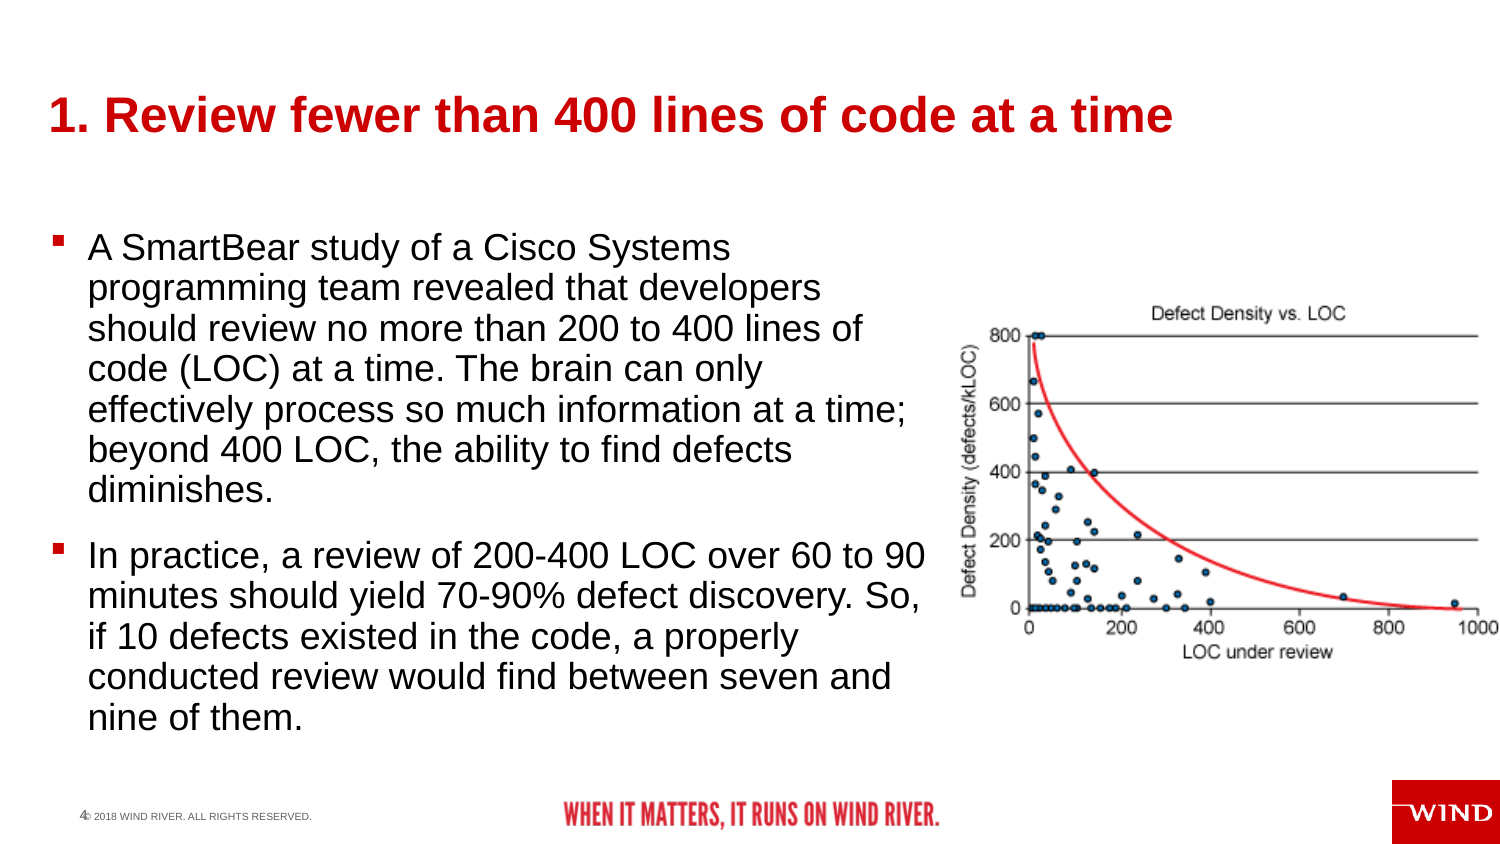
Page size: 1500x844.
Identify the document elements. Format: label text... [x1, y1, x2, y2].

picture [1392, 780, 1500, 844]
picture [959, 303, 1500, 665]
list A SmartBear study of a Cisco Systems programming team revealed that developers should review no more than 200 to 400 lines of code (LOC) at a time. The brain can only effectively process so much information at a time; beyond 400 LOC, the ability to find defects diminishes. In practice, a review of 200-400 LOC over 60 to 90 minutes should yield 70-90% defect discovery. So, if 10 defects existed in the code, a properly conducted review would find between seven and nine of them. [49, 227, 931, 762]
title 1. Review fewer than 400 lines of code at a time [48, 90, 1455, 144]
